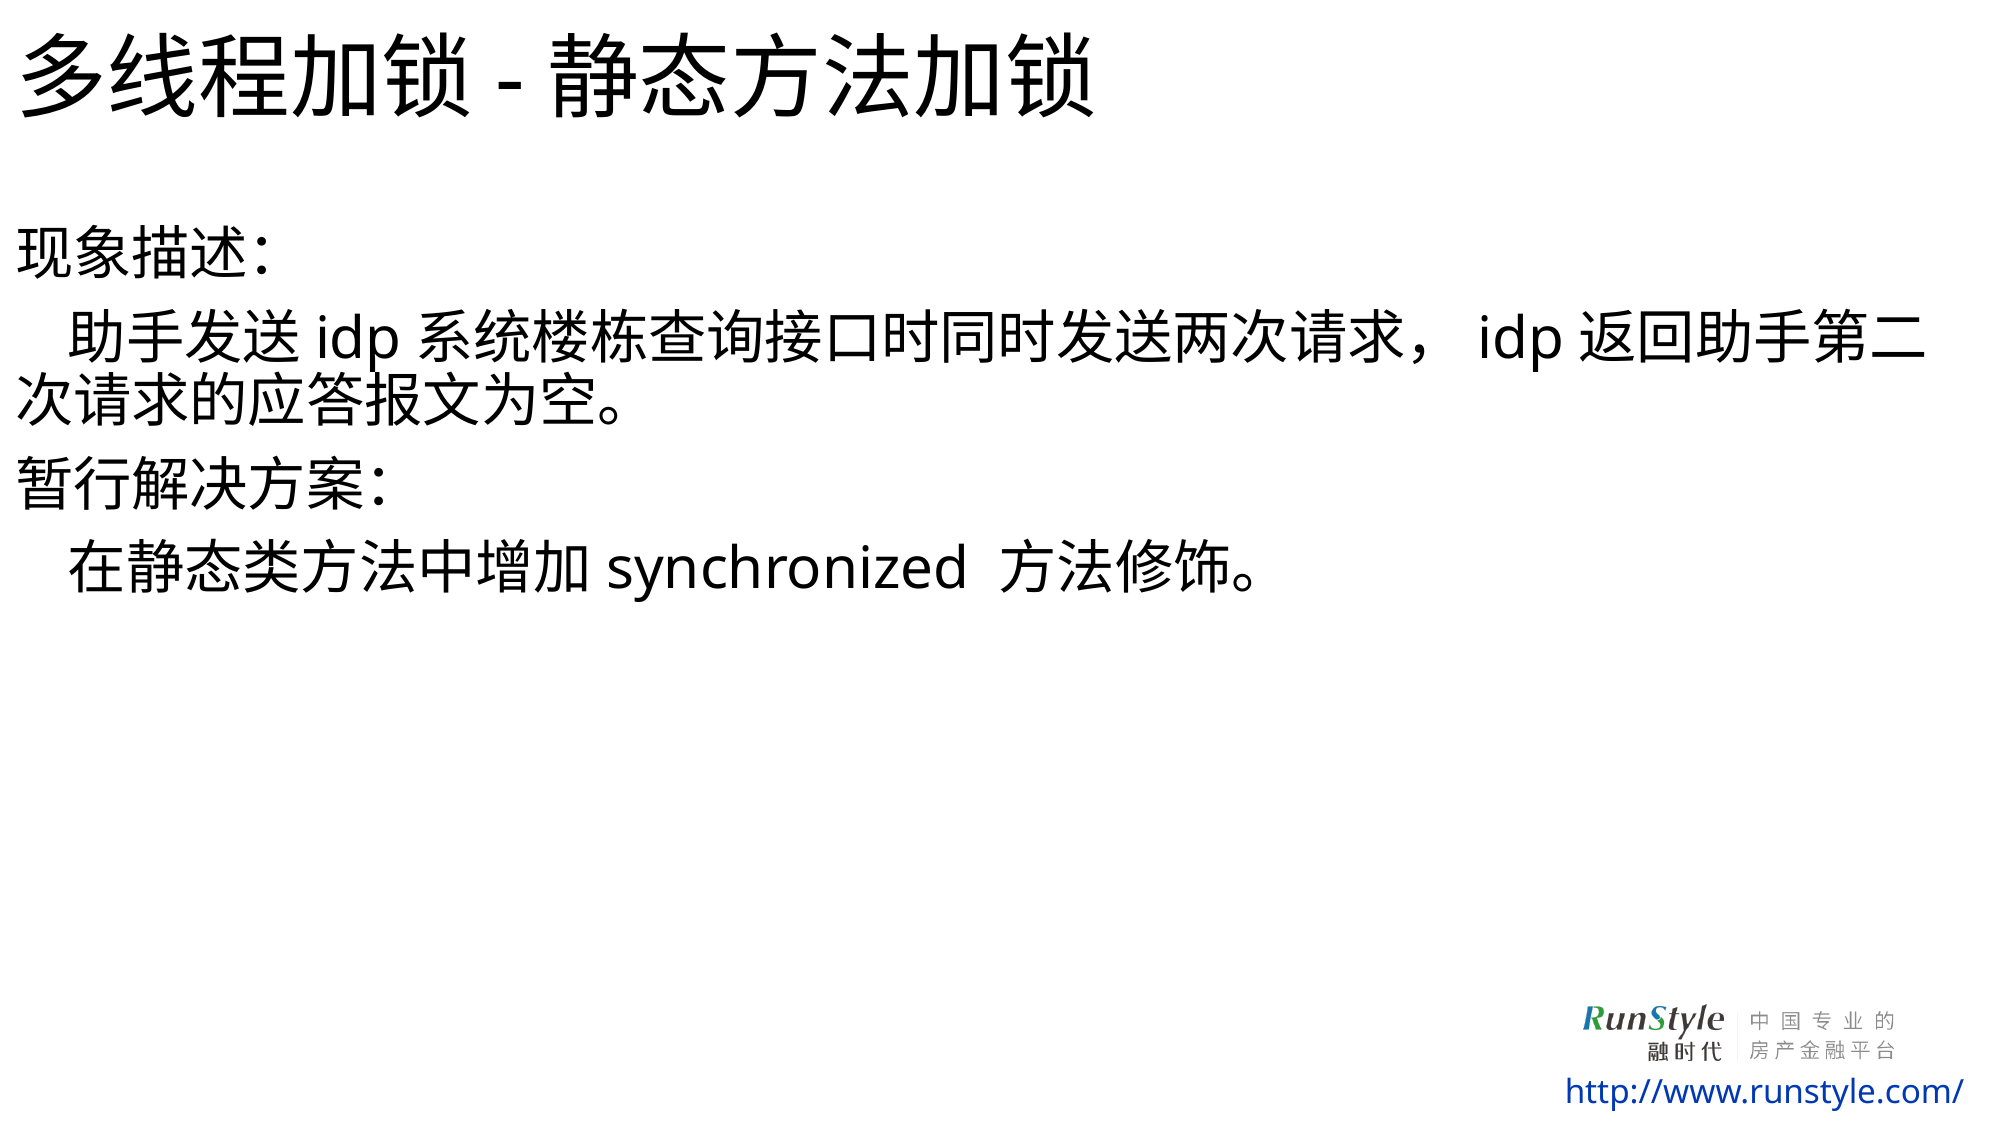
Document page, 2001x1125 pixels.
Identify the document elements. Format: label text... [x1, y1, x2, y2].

picture [1583, 1043, 1903, 1061]
list 现象描述： 助手发送idp系统楼栋查询接口时同时发送两次请求，idp返回助手第二次请求的应答报文为空。 暂行解决方案： 在静态类方法中增加synchronized 方法修饰。 [0, 216, 2000, 1043]
text_box 多线程加锁-静态方法加锁 [0, 0, 1950, 162]
